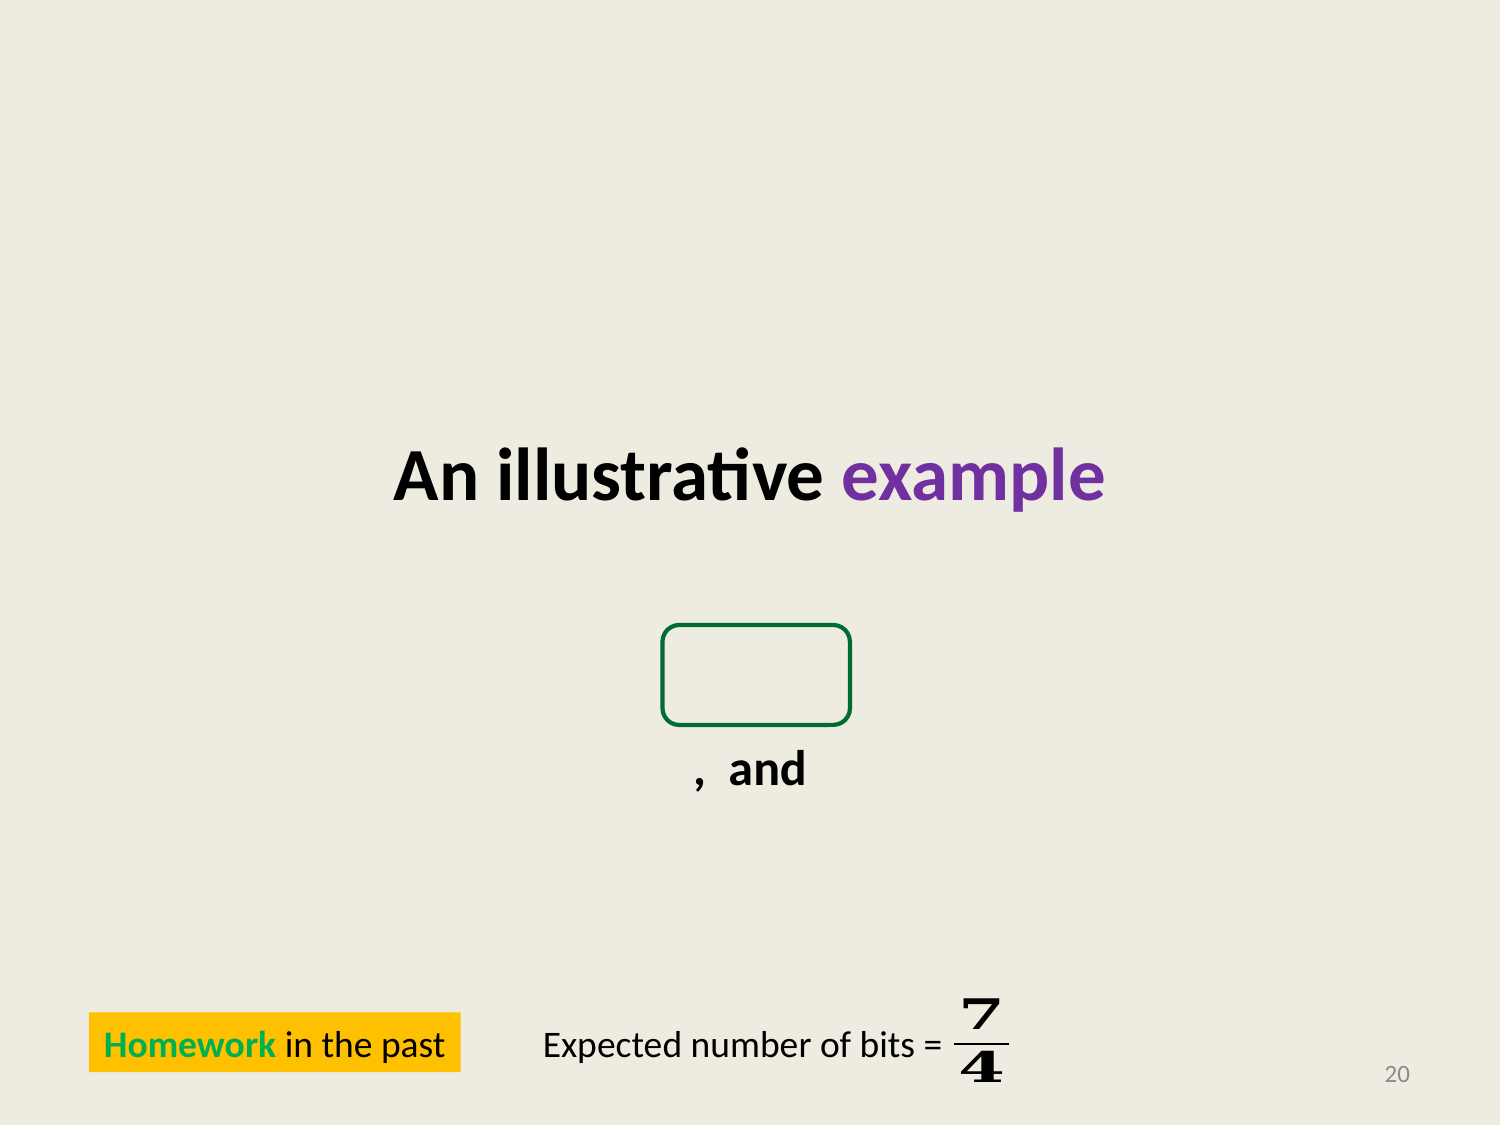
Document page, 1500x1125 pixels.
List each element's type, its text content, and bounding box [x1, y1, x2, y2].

title An illustrative example [112, 349, 1388, 591]
text_box Expected number of bits = [528, 1012, 958, 1073]
text_box [660, 622, 853, 728]
slide_number 20 [1074, 1042, 1425, 1103]
text_box Homework in the past [89, 1012, 461, 1073]
